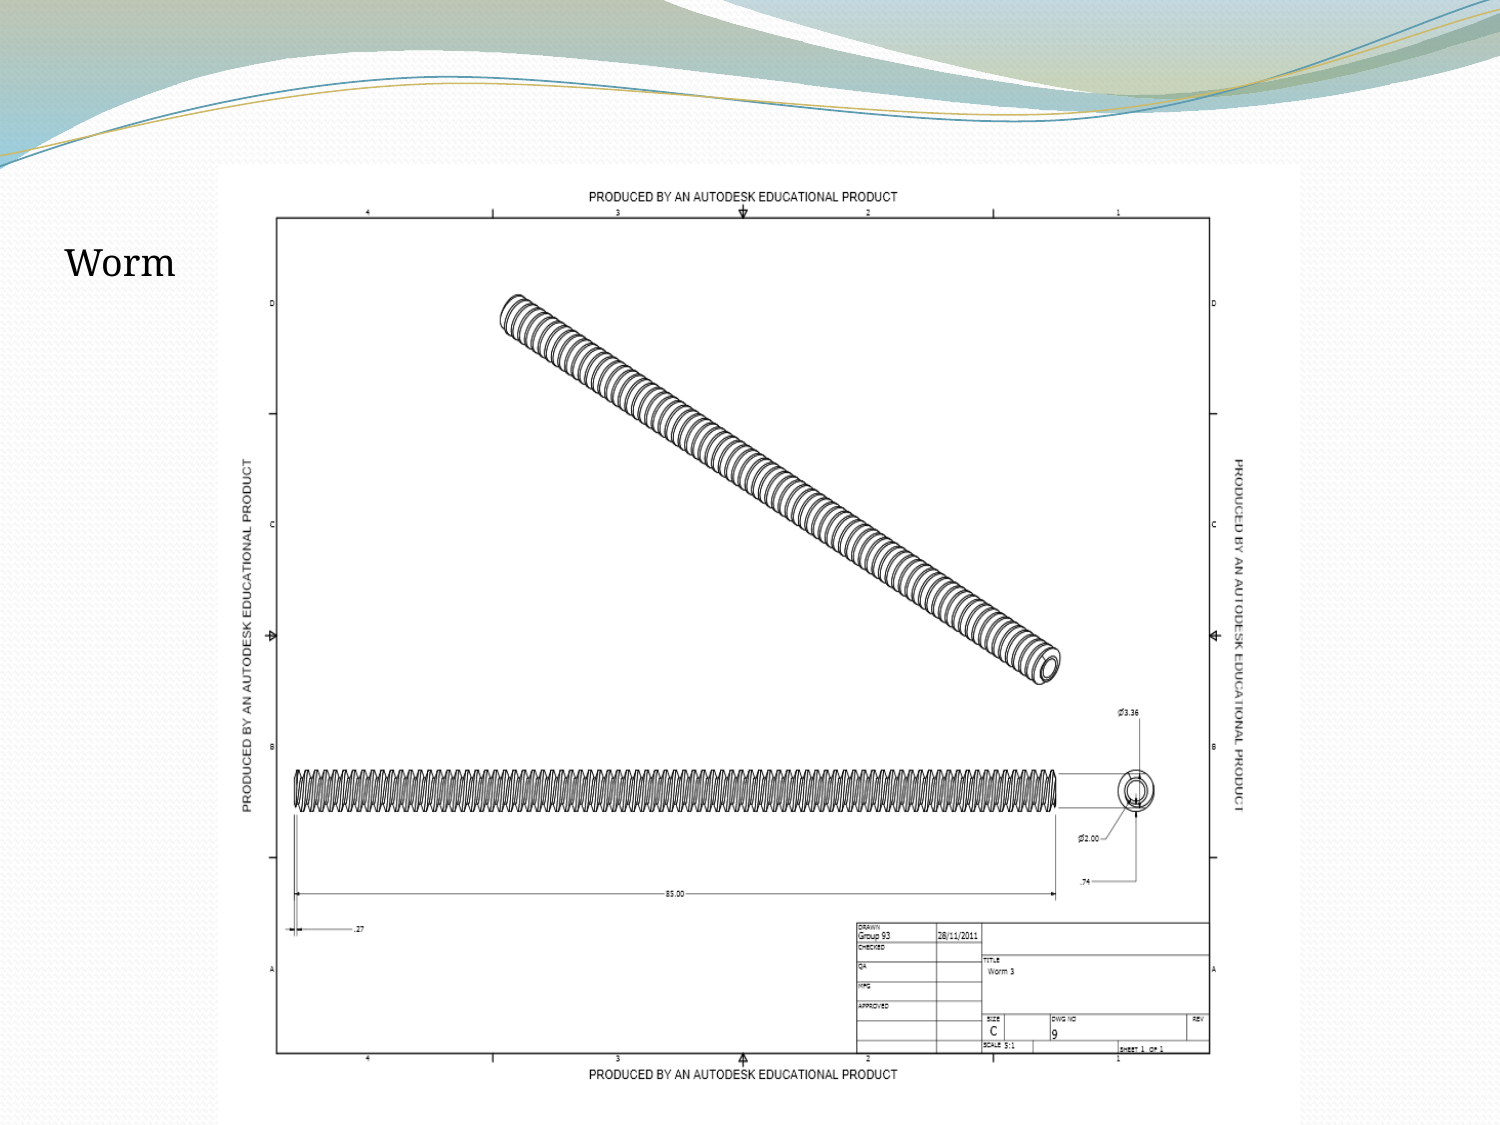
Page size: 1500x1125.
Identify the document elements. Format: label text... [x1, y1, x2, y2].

text_box Worm [49, 231, 191, 292]
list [218, 165, 1300, 1125]
